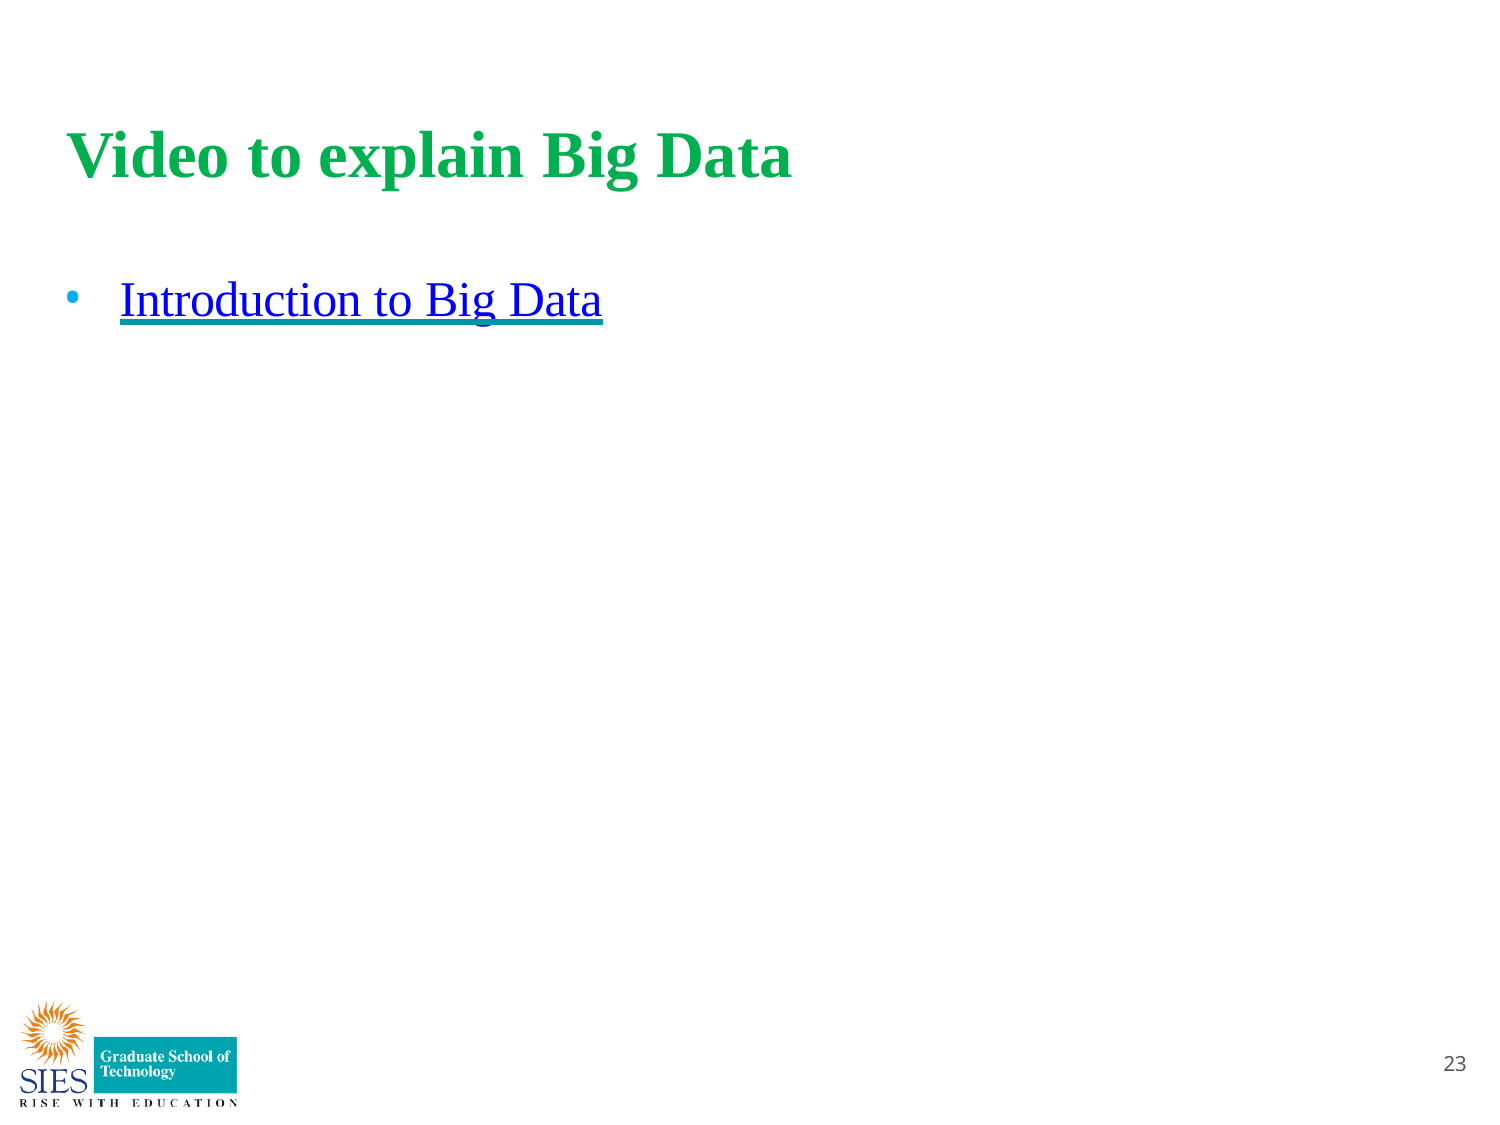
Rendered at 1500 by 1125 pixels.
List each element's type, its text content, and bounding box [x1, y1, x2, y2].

title Video to explain Big Data [64, 108, 797, 299]
text_box Introduction to Big Data [61, 264, 612, 327]
text_box 23 [1437, 1050, 1473, 1079]
picture [19, 998, 237, 1107]
